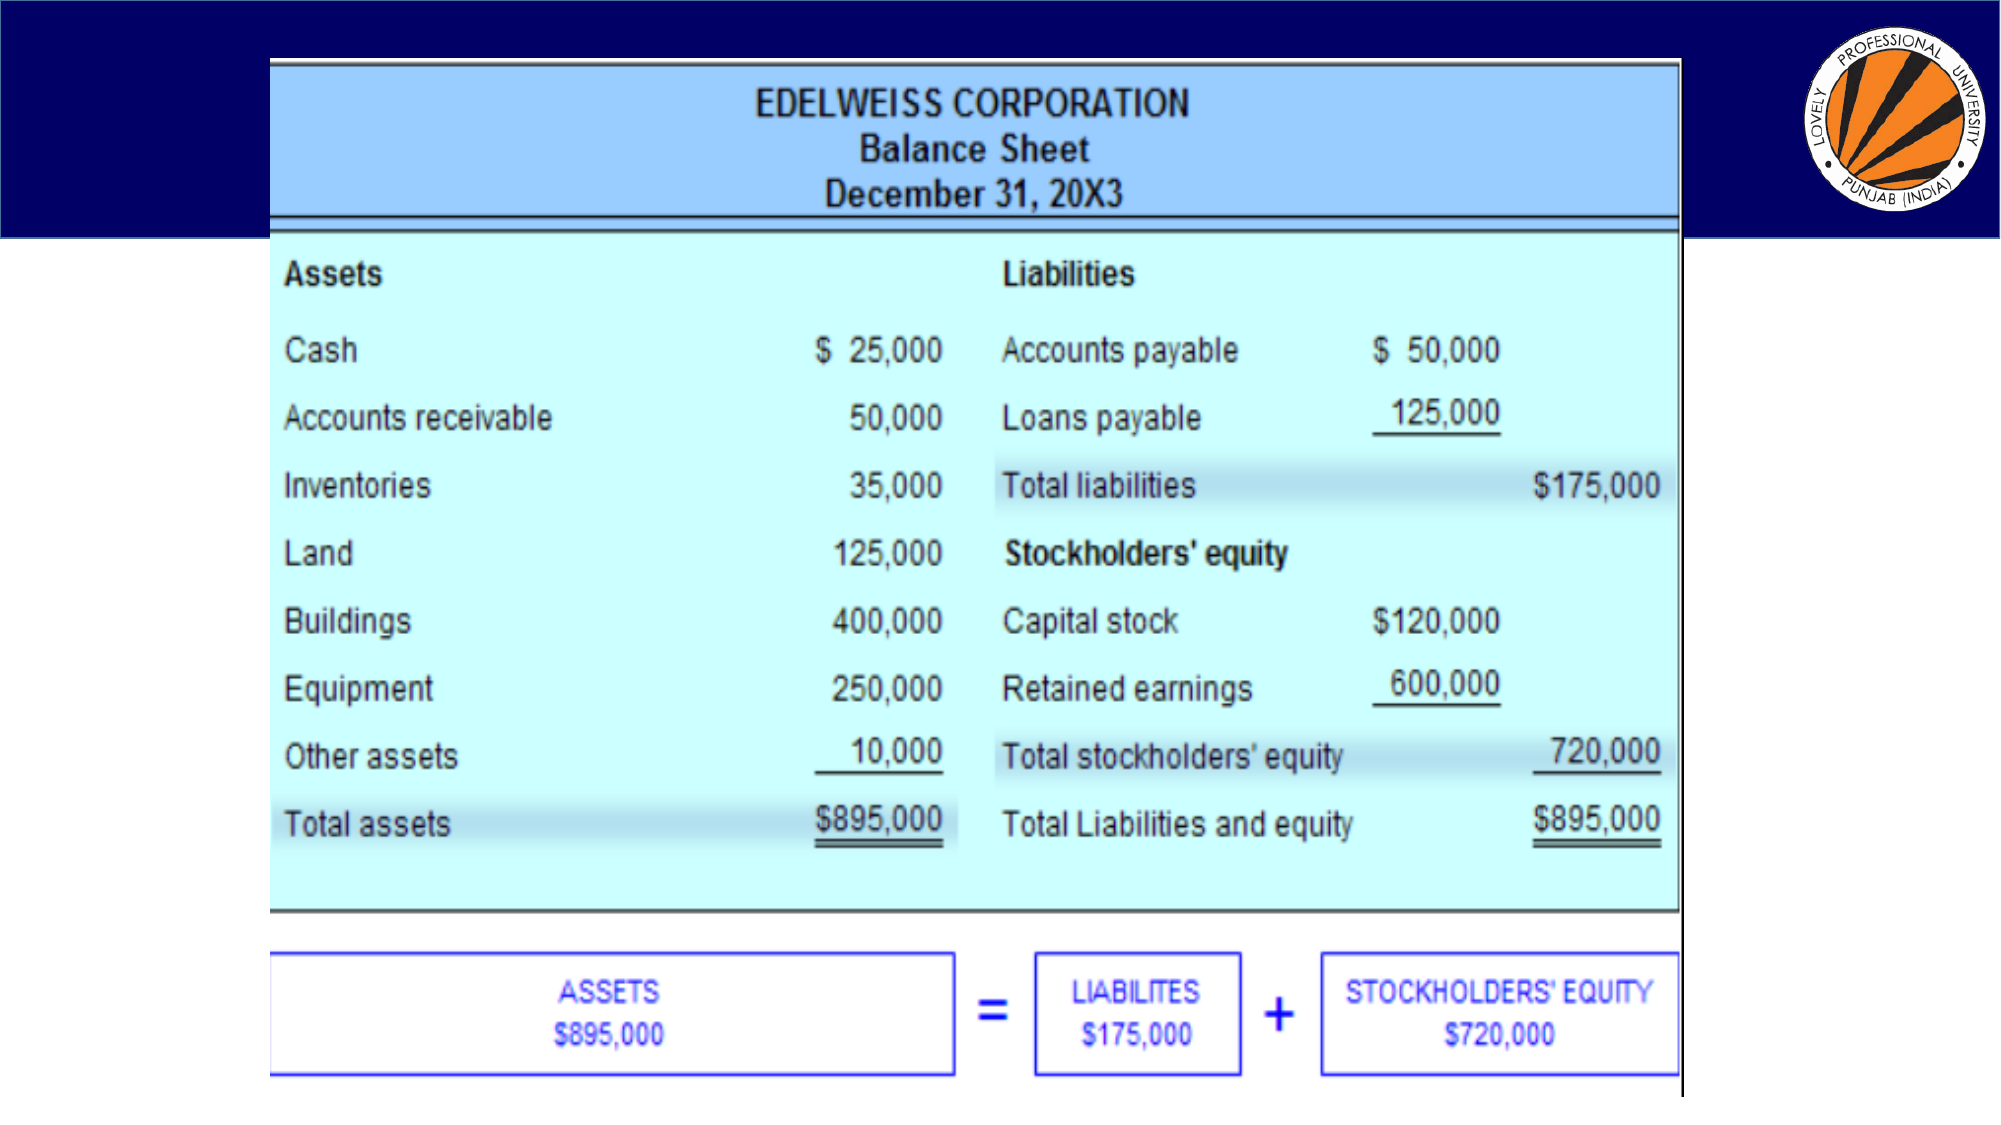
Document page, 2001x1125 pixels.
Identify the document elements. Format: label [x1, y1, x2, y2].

picture [270, 58, 1684, 1097]
picture [1803, 26, 1987, 212]
